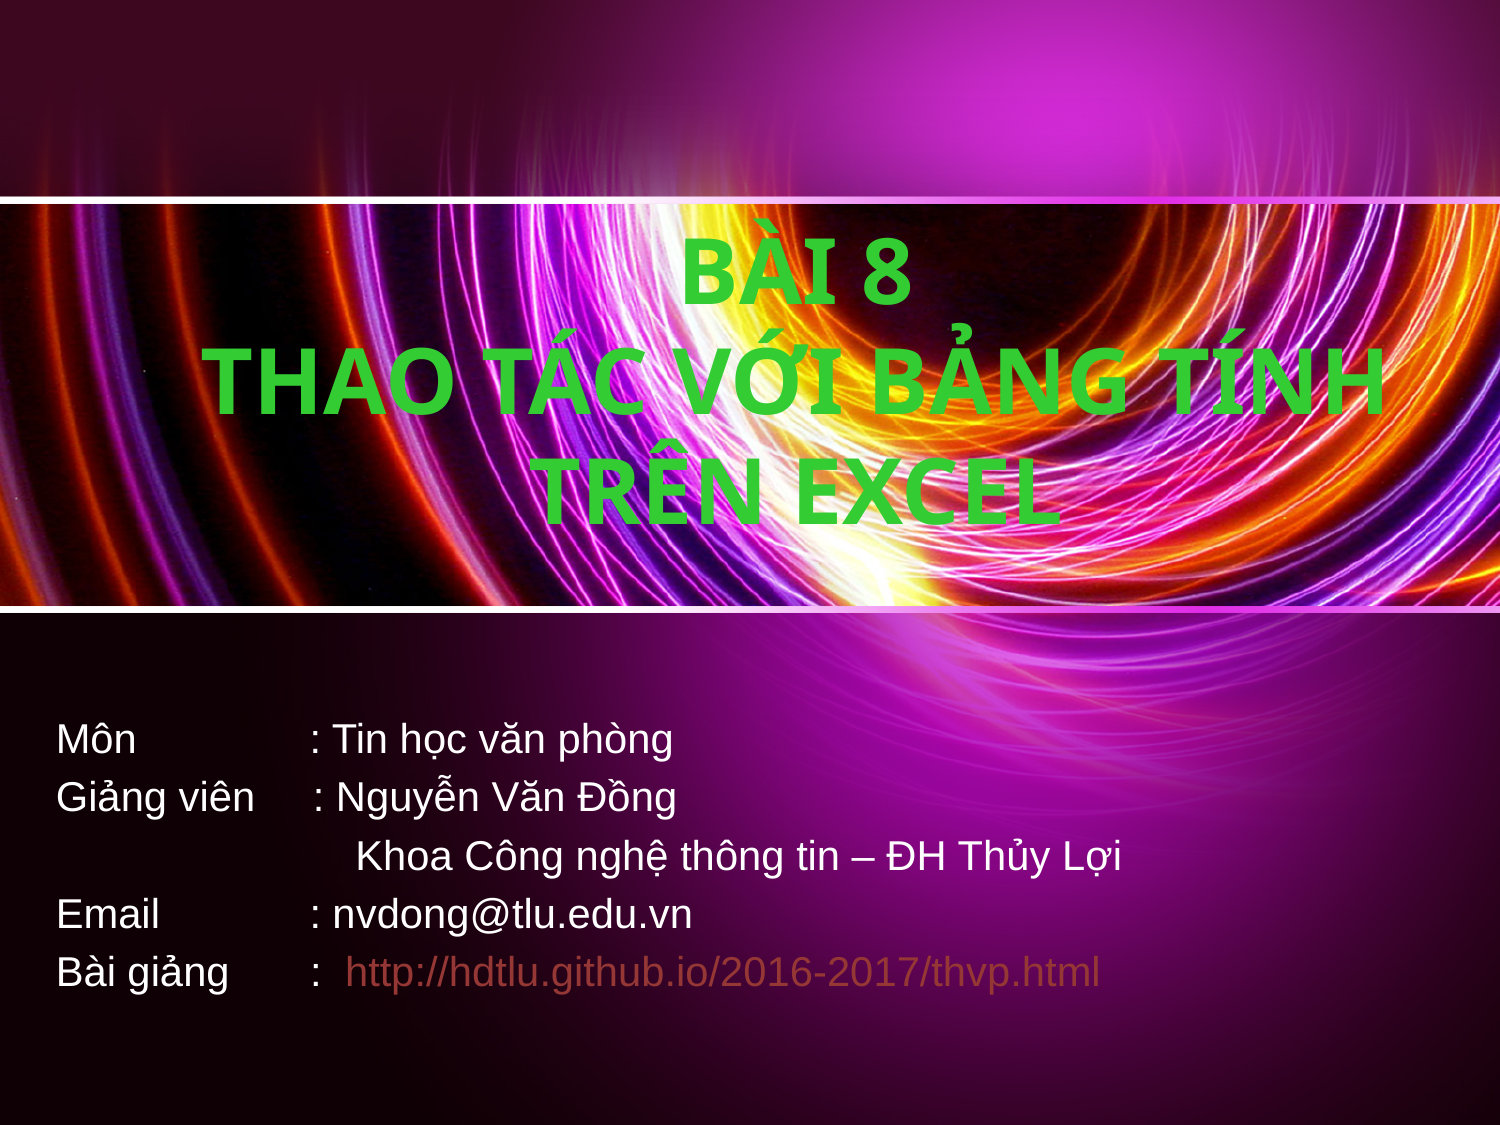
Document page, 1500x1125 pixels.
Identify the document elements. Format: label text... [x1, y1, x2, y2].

text_box Môn : Tin học văn phòng Giảng viên : Nguyễn Văn Đồng Khoa Công nghệ thông tin – ĐH Thủy Lợi Email : nvdong@tlu.edu.vn Bài giảng : http://hdtlu.github.io/2016-2017/thvp.html [41, 704, 1471, 1043]
picture [0, 0, 1500, 1125]
title BÀI 8 THAO TÁC VỚI BẢNG TÍNH TRÊN EXCEL [125, 169, 1467, 588]
